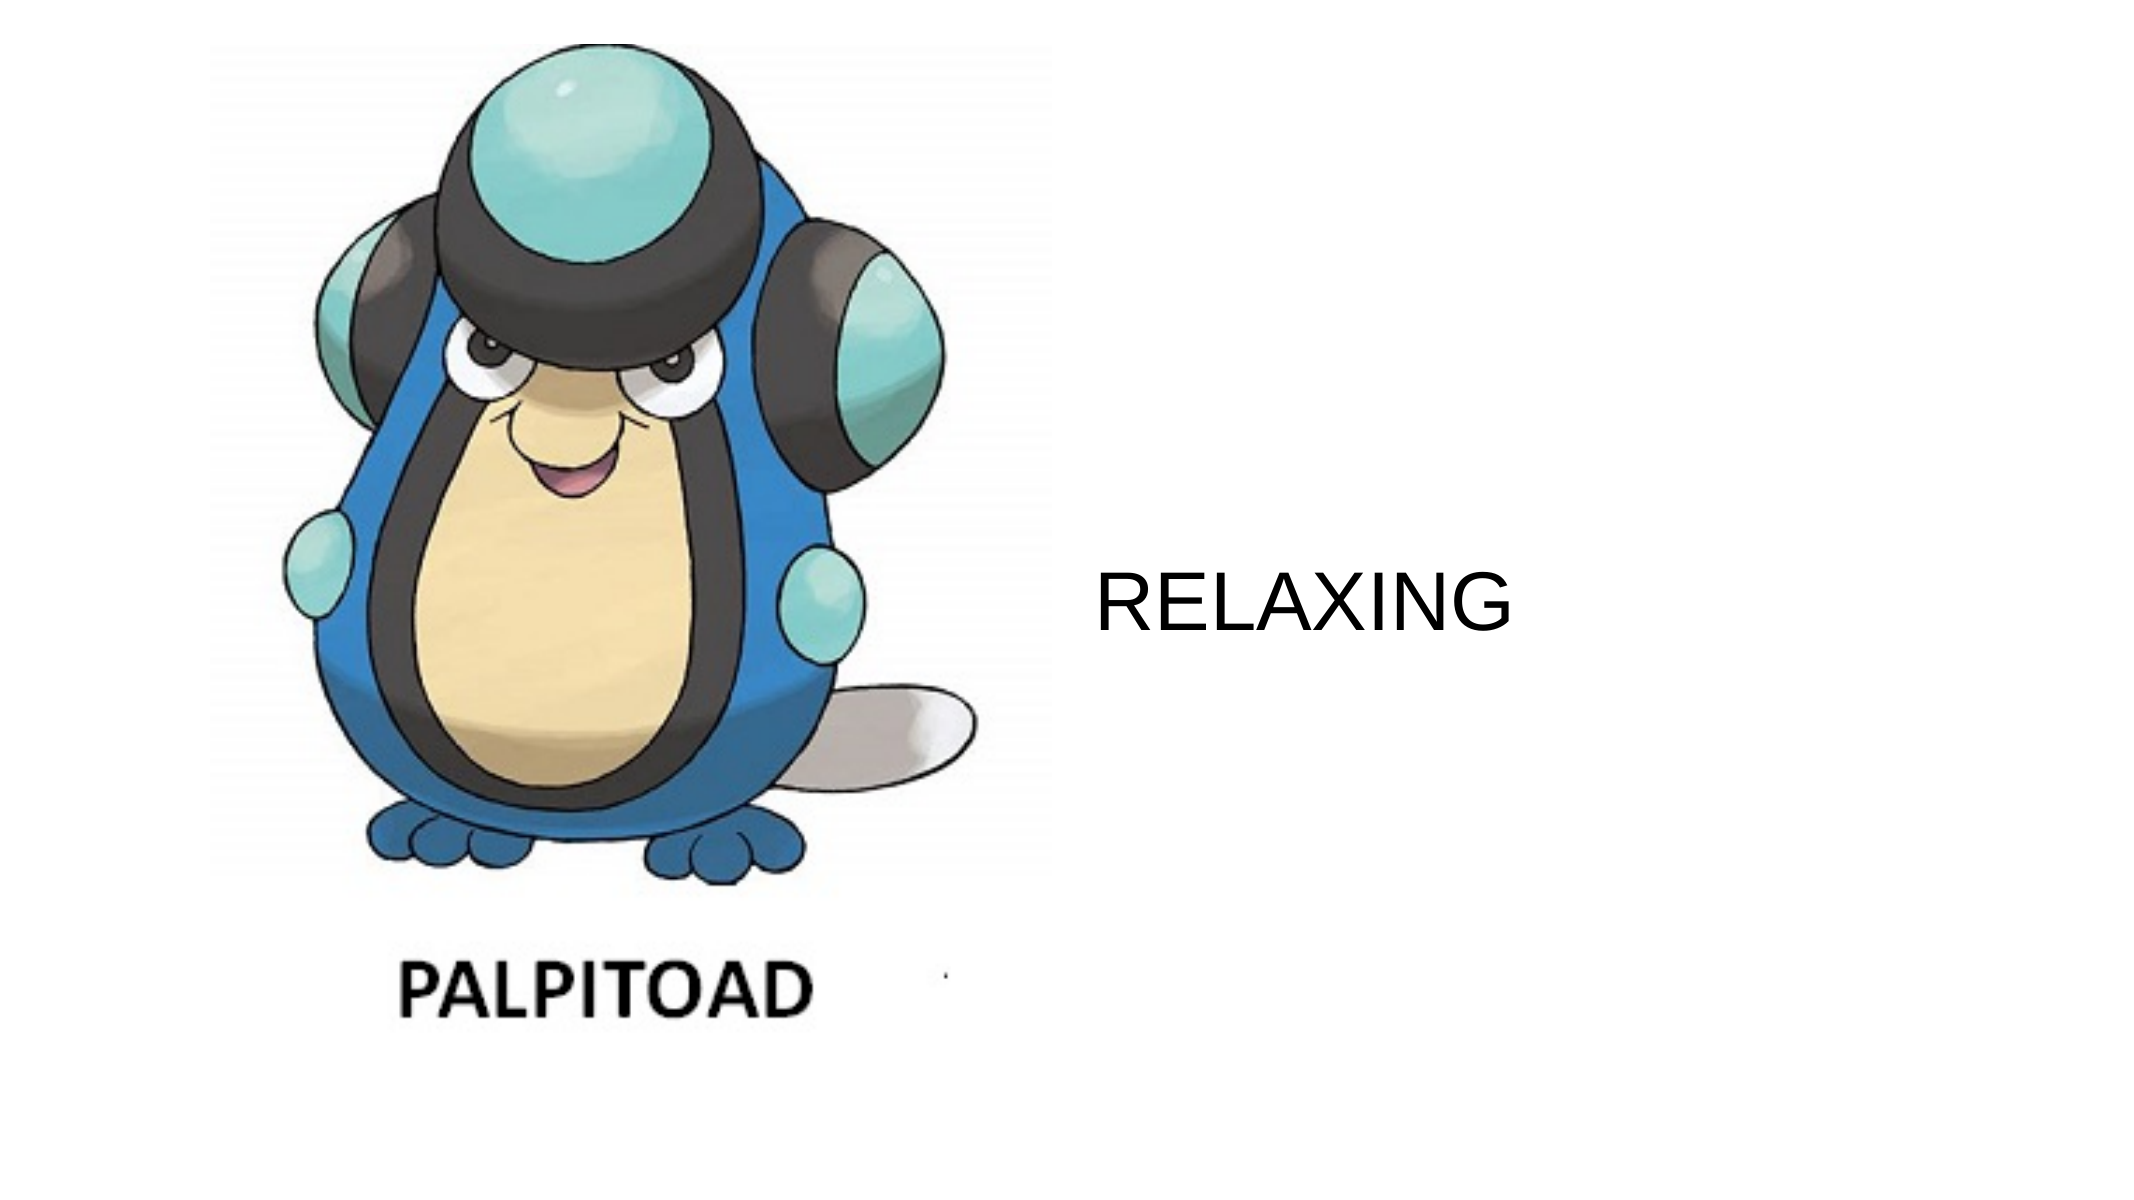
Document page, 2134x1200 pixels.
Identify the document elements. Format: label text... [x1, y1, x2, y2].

picture [209, 44, 1052, 1170]
text_box RELAXING [1079, 539, 1860, 655]
